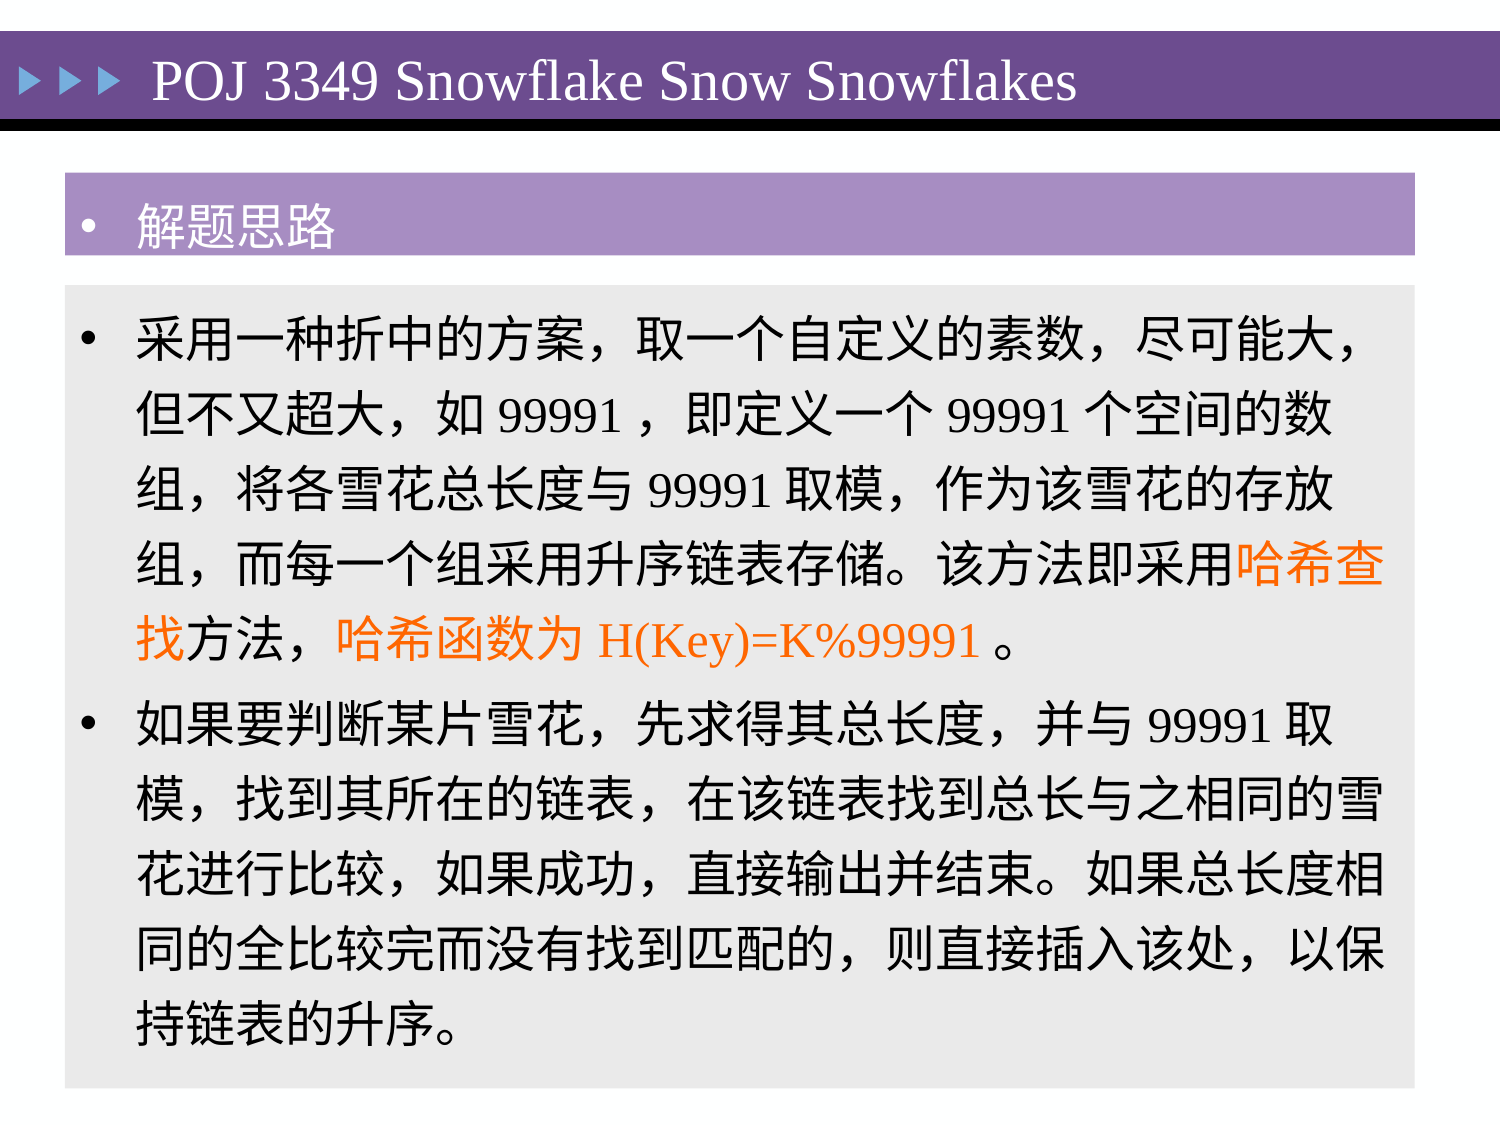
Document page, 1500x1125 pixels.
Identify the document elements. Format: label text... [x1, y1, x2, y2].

text_box 采用一种折中的方案，取一个自定义的素数，尽可能大，但不又超大，如99991，即定义一个99991个空间的数组，将各雪花总长度与99991取模，作为该雪花的存放组，而每一个组采用升序链表存储。该方法即采用哈希查找方法，哈希函数为H(Key)=K%99991。 如果要判断某片雪花，先求得其总长度，并与99991取模，找到其所在的链表，在该链表找到总长与之相同的雪花进行比较，如果成功，直接输出并结束。如果总长度相同的全比较完而没有找到匹配的，则直接插入该处，以保持链表的升序。 [64, 285, 1415, 1089]
text_box 解题思路 [65, 172, 1415, 256]
text_box POJ 3349 Snowflake Snow Snowflakes [136, 30, 1495, 124]
